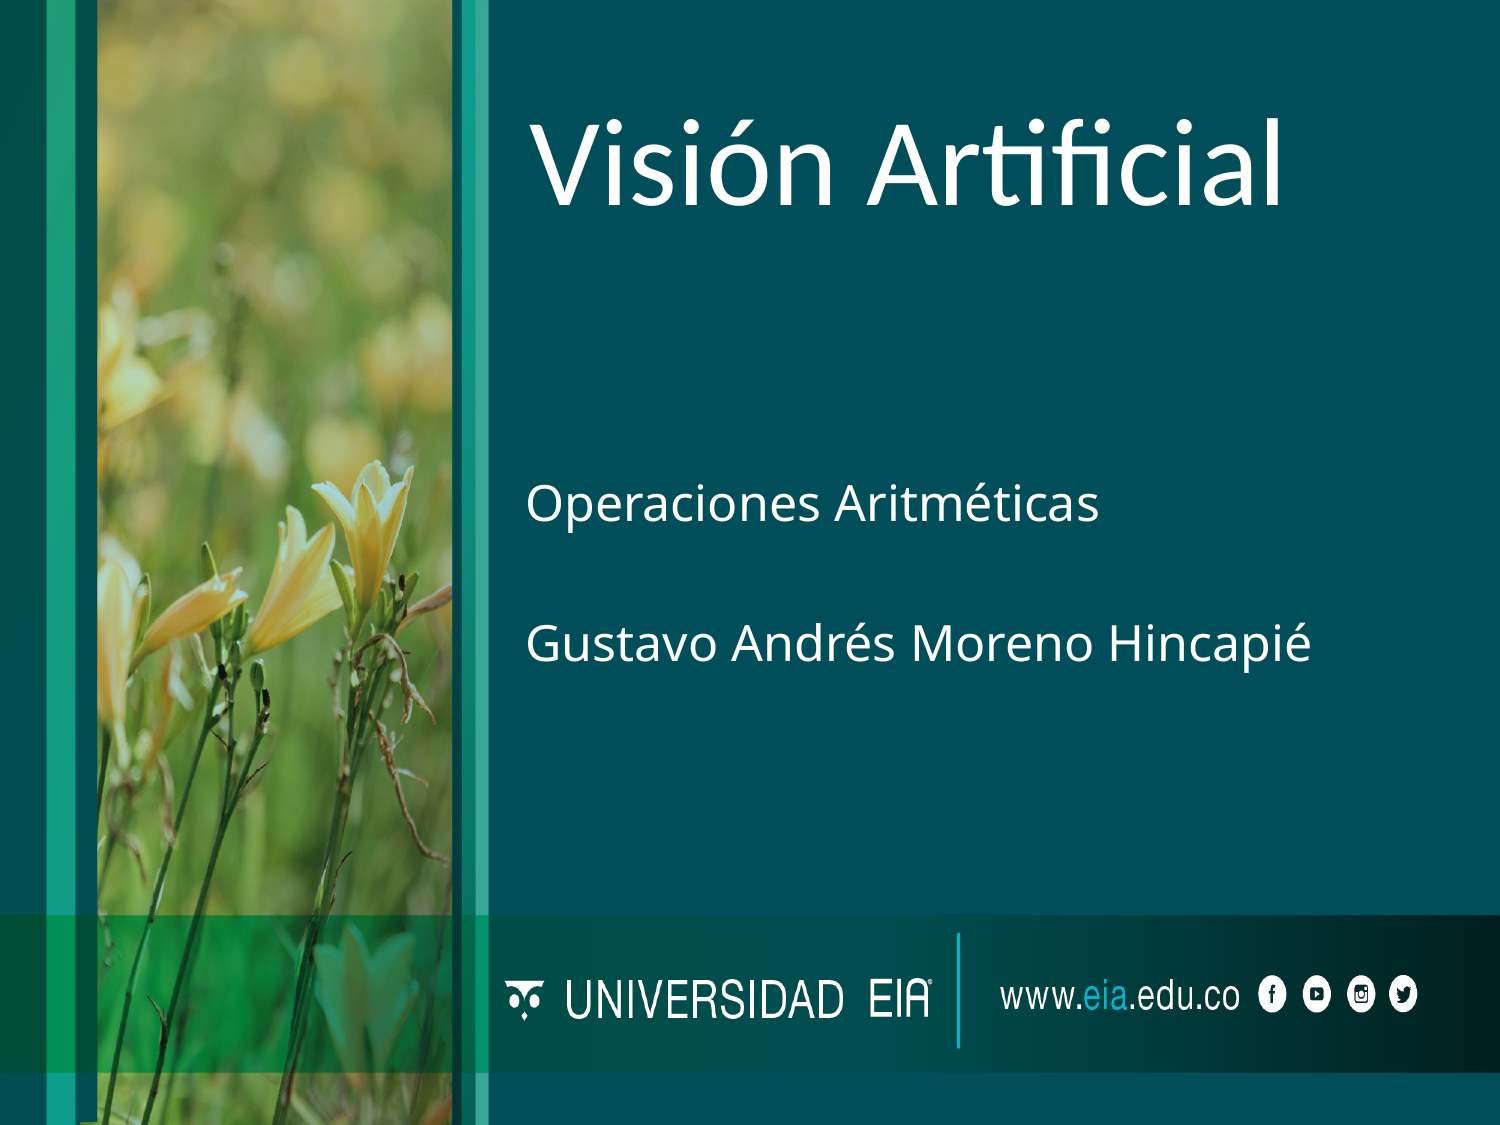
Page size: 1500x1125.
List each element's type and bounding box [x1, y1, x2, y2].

list [0, 0, 1500, 1125]
